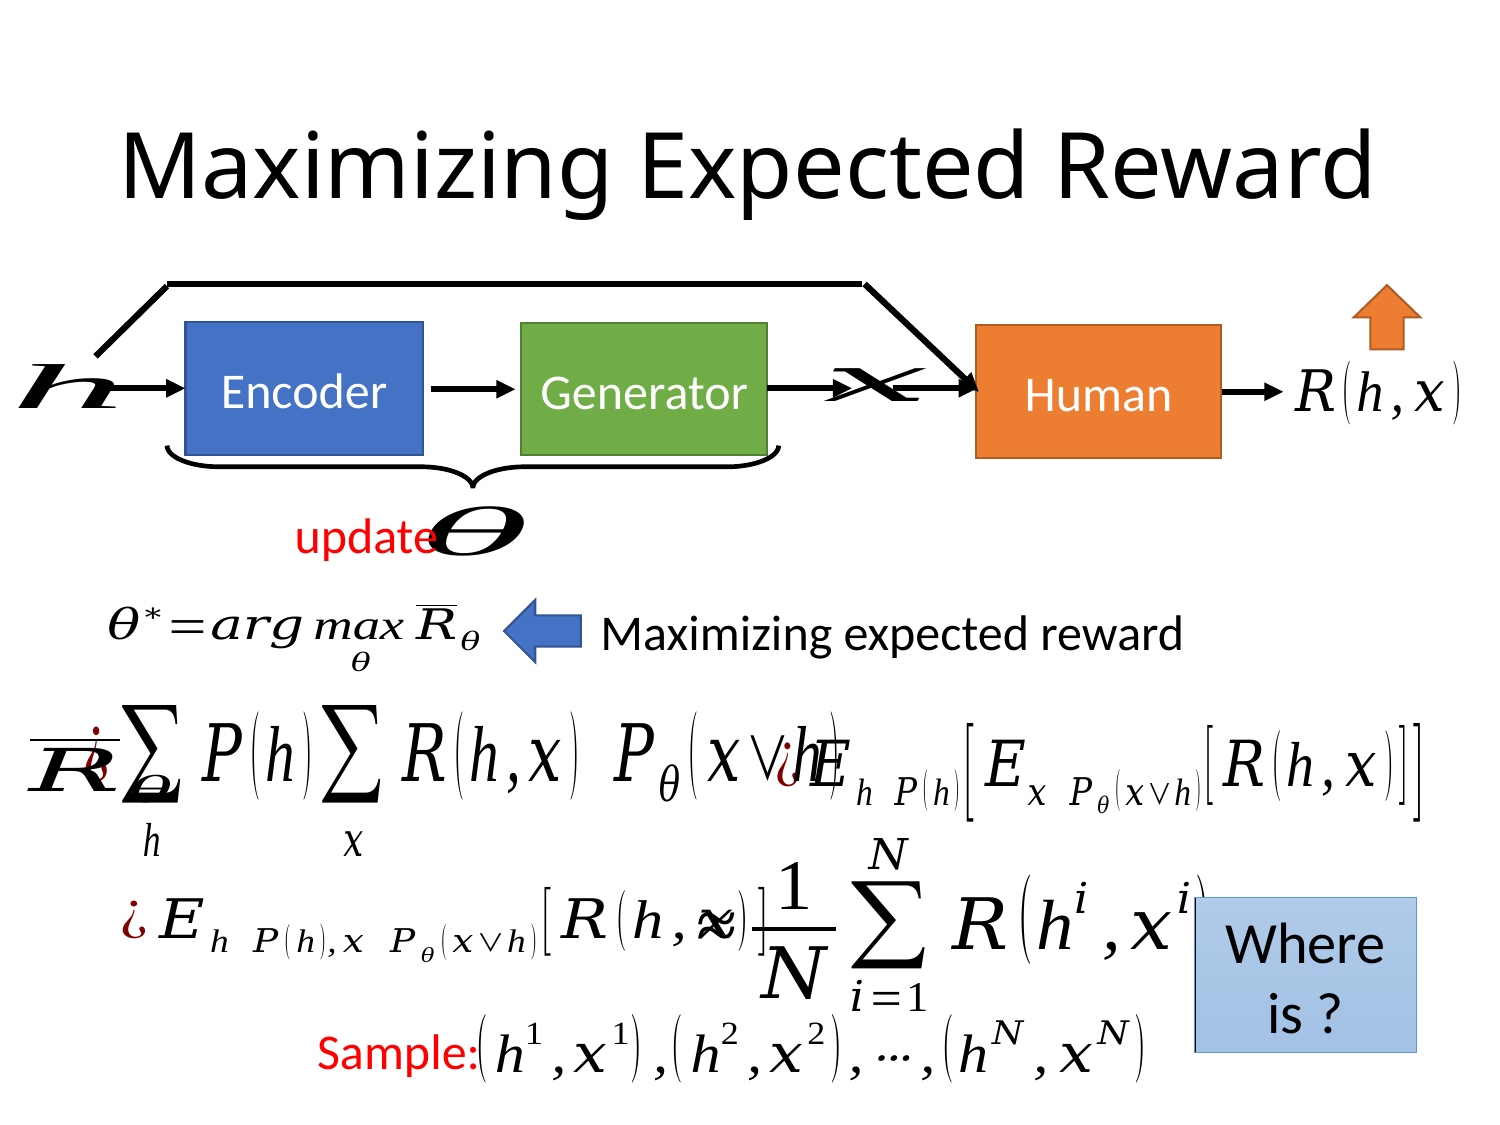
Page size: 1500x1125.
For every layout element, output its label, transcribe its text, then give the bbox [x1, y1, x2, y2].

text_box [10, 283, 1461, 573]
text_box Maximizing expected reward [585, 593, 1226, 668]
text_box [502, 597, 582, 665]
text_box Sample: [302, 1012, 523, 1087]
title Maximizing Expected Reward [103, 59, 1397, 278]
list [103, 573, 1397, 1014]
